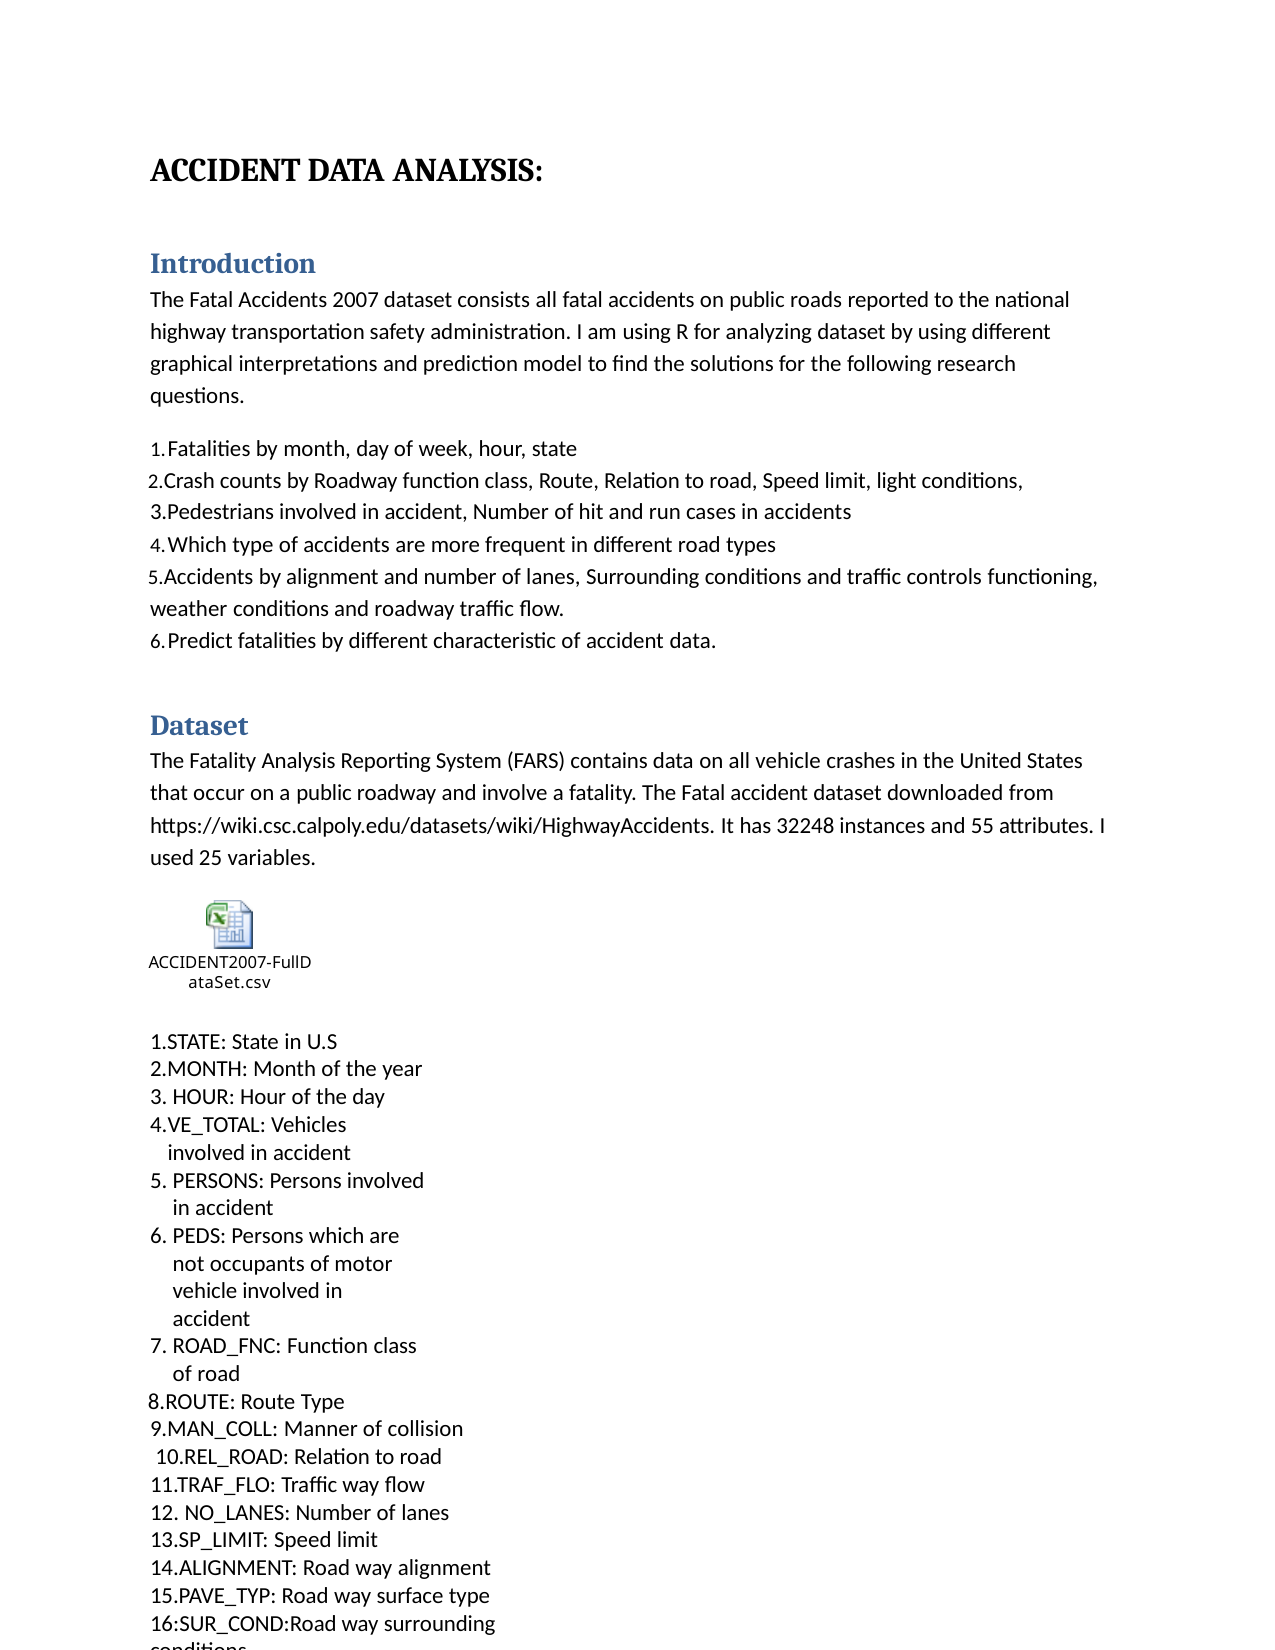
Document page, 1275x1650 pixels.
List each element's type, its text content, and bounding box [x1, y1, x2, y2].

text_box ACCIDENT DATA ANALYSIS: Introduction The Fatal Accidents 2007 dataset consists all fatal accidents on public roads reported to the national highway transportation safety administration. I am using R for analyzing dataset by using different graphical interpretations and prediction model to find the solutions for the following research questions. Fatalities by month, day of week, hour, state Crash counts by Roadway function class, Route, Relation to road, Speed limit, light conditions, 3.Pedestrians involved in accident, Number of hit and run cases in accidents Which type of accidents are more frequent in different road types Accidents by alignment and number of lanes, Surrounding conditions and traffic controls functioning, weather conditions and roadway traffic flow. Predict fatalities by different characteristic of accident data. Dataset The Fatality Analysis Reporting System (FARS) contains data on all vehicle crashes in the United States that occur on a public roadway and involve a fatality. The Fatal accident dataset downloaded from https://wiki.csc.calpoly.edu/datasets/wiki/HighwayAccidents. It has 32248 instances and 55 attributes. I used 25 variables. [147, 146, 1121, 870]
text_box ACCIDENT2007-FullD ataSet.csv 1.STATE: State in U.S 2.MONTH: Month of the year HOUR: Hour of the day VE_TOTAL: Vehicles involved in accident PERSONS: Persons involved in accident PEDS: Persons which are not occupants of motor vehicle involved in accident ROAD_FNC: Function class of road ROUTE: Route Type 9.MAN_COLL: Manner of collision 10.REL_ROAD: Relation to road 11.TRAF_FLO: Traffic way flow 12. NO_LANES: Number of lanes 13.SP_LIMIT: Speed limit 14.ALIGNMENT: Road way alignment 15.PAVE_TYP: Road way surface type 16:SUR_COND:Road way surrounding conditions [147, 949, 890, 1650]
picture [205, 900, 253, 949]
